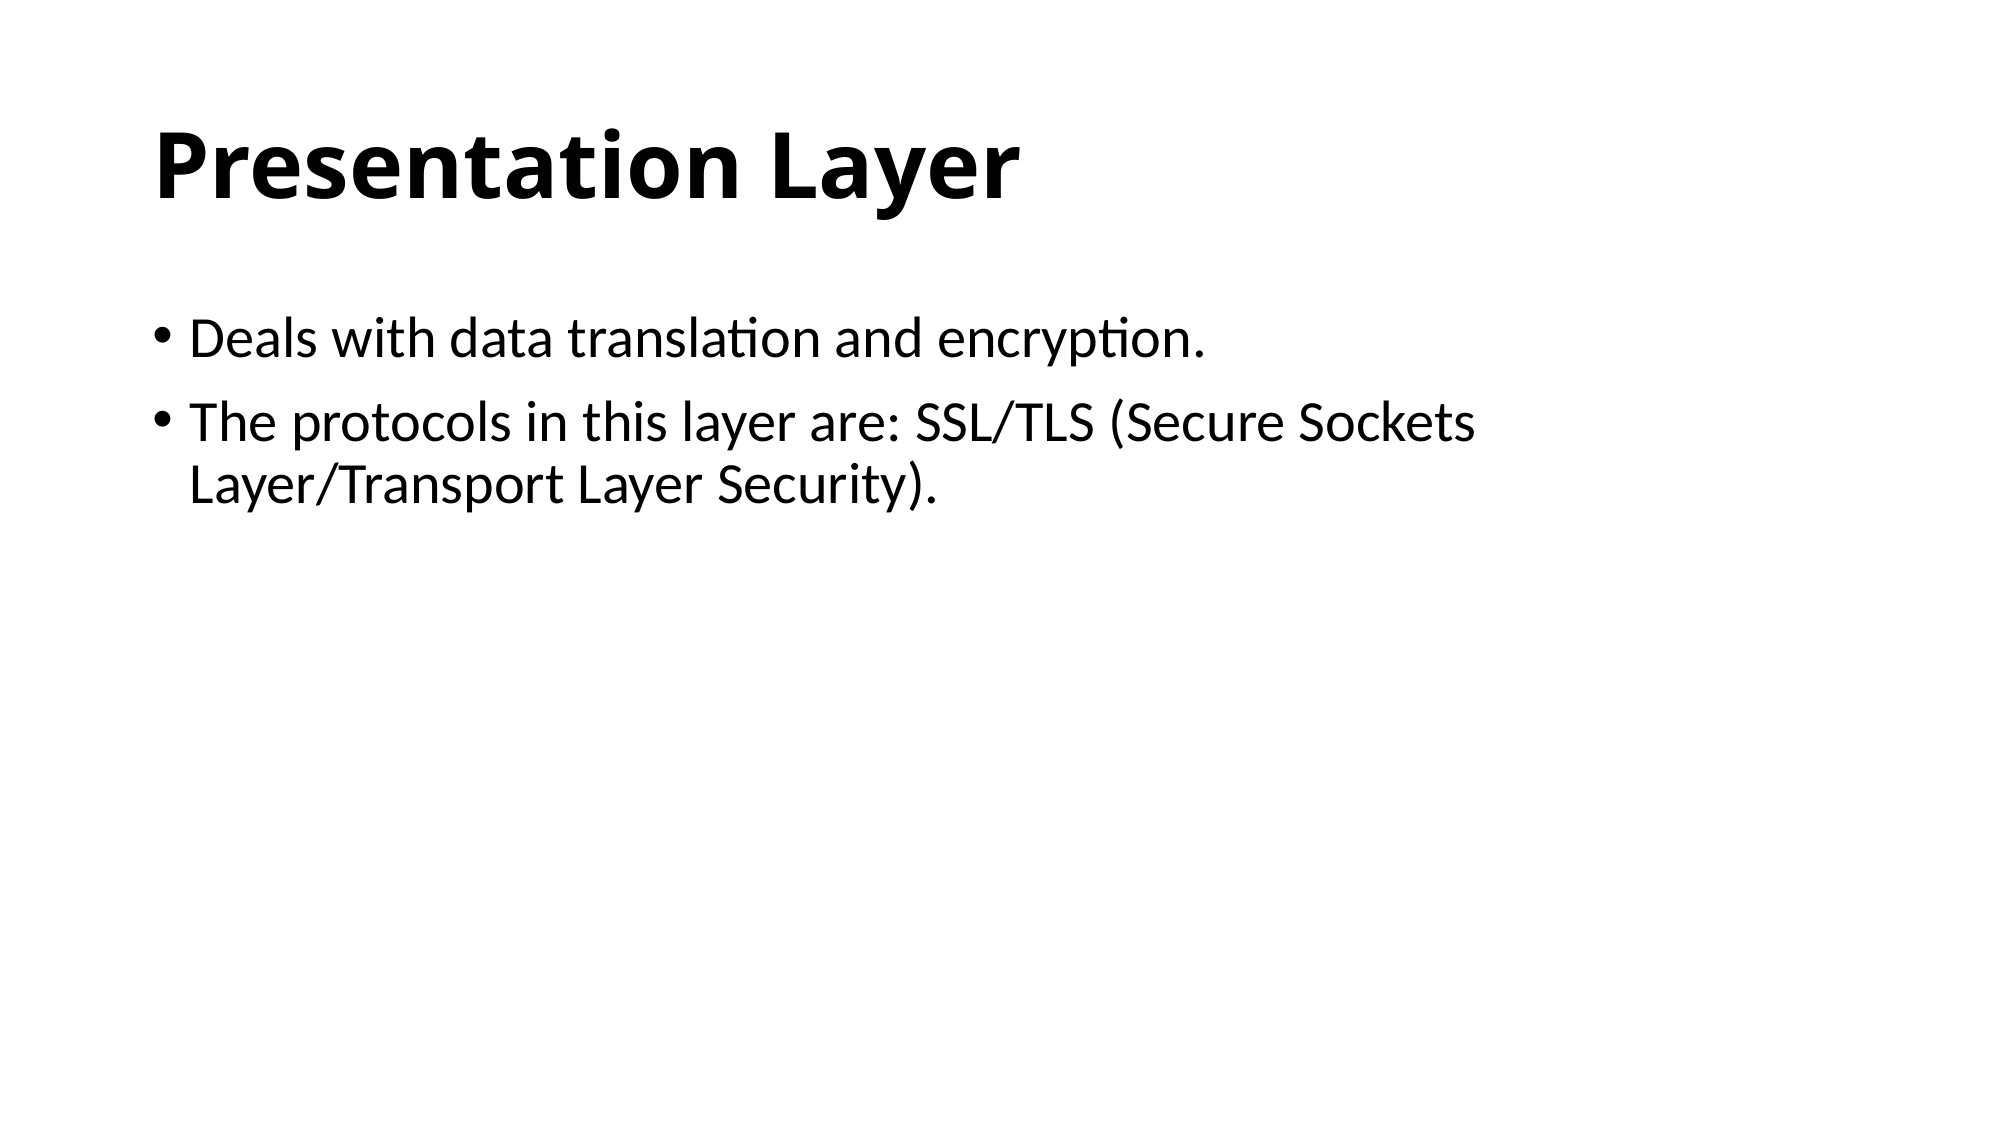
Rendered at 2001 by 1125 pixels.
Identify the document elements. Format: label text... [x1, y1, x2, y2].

title Presentation Layer [137, 59, 1863, 278]
list Deals with data translation and encryption. The protocols in this layer are: SSL/TLS (Secure Sockets Layer/Transport Layer Security). [137, 299, 1863, 1014]
